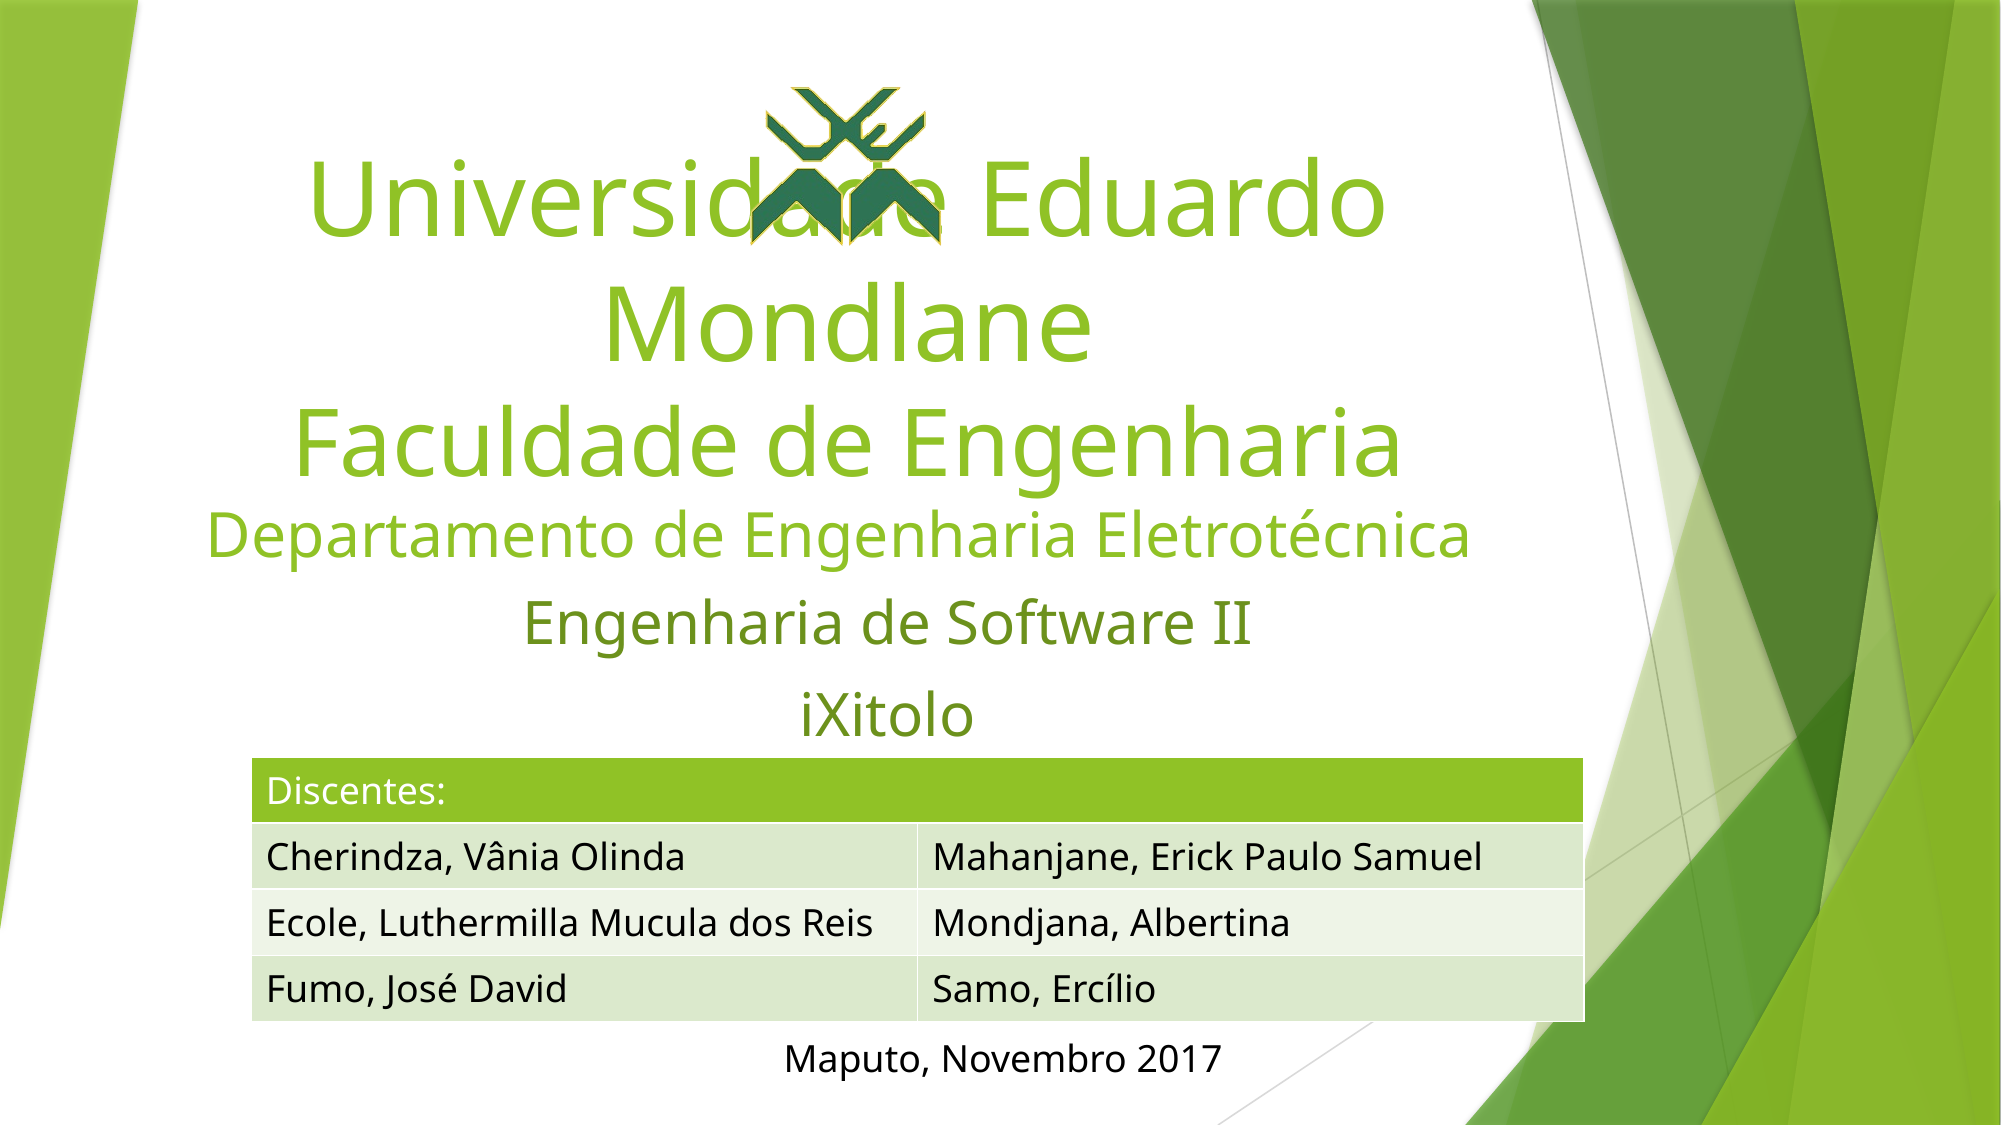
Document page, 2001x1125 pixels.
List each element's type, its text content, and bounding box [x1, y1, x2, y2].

table_header Discentes: [252, 758, 1583, 822]
title Universidade Eduardo Mondlane Faculdade de Engenharia Departamento de Engenharia Eletrotécnica [66, 307, 1631, 578]
table_cell Fumo, José David [252, 956, 917, 1021]
subtitle Engenharia de Software II iXitolo [250, 577, 1525, 756]
table_cell Ecole, Luthermilla Mucula dos Reis [252, 890, 917, 955]
table_cell Samo, Ercílio [918, 956, 1583, 1021]
text_box Maputo, Novembro 2017 [768, 1027, 1238, 1087]
picture [739, 64, 957, 256]
table_cell Mahanjane, Erick Paulo Samuel [918, 824, 1583, 888]
table_cell Cherindza, Vânia Olinda [252, 824, 917, 888]
table_cell Mondjana, Albertina [918, 890, 1583, 955]
